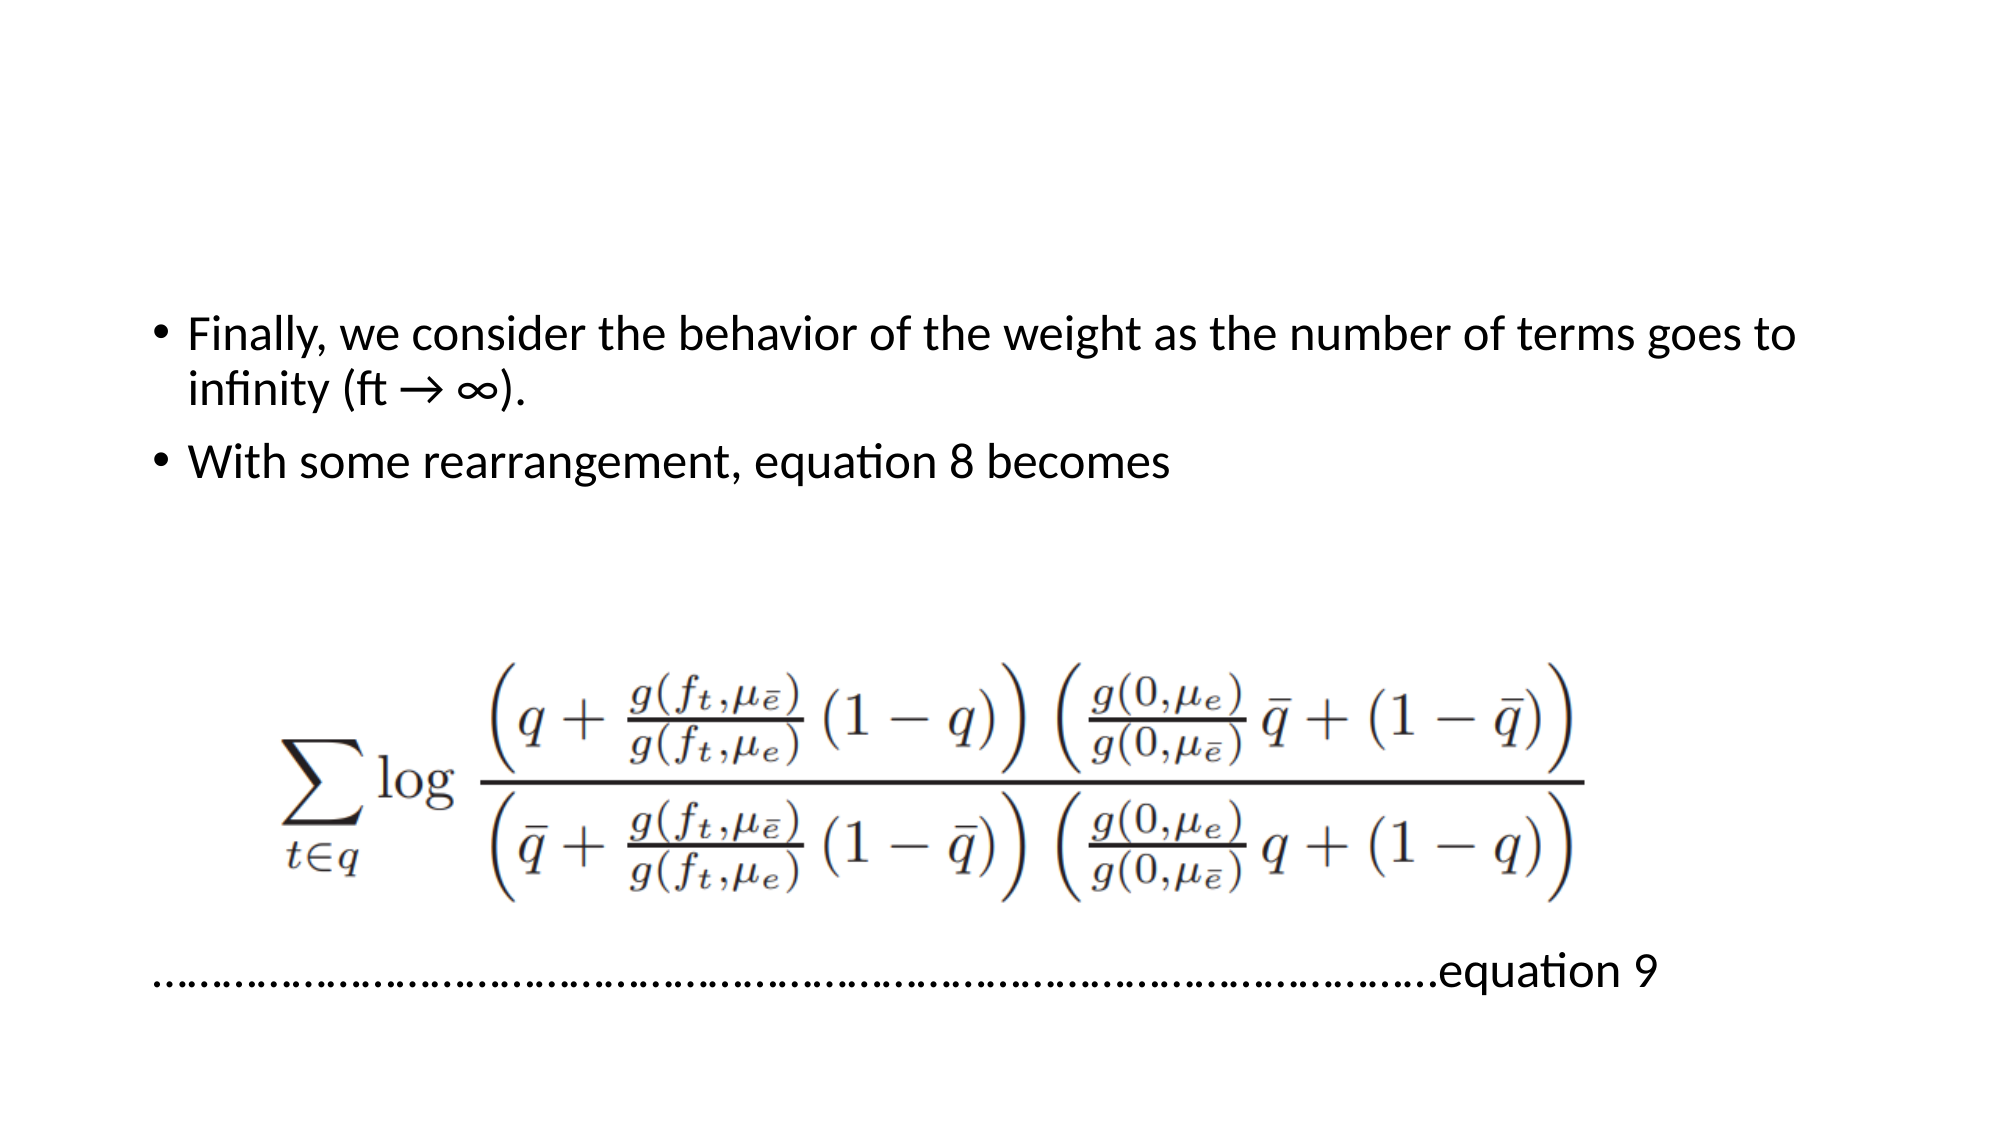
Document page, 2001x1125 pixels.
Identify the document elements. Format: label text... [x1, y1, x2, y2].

picture [199, 614, 1602, 928]
list Finally, we consider the behavior of the weight as the number of terms goes to infinity (ft → ∞). With some rearrangement, equation 8 becomes …………………………………………………………………………………………………equation 9 [137, 299, 1863, 1014]
